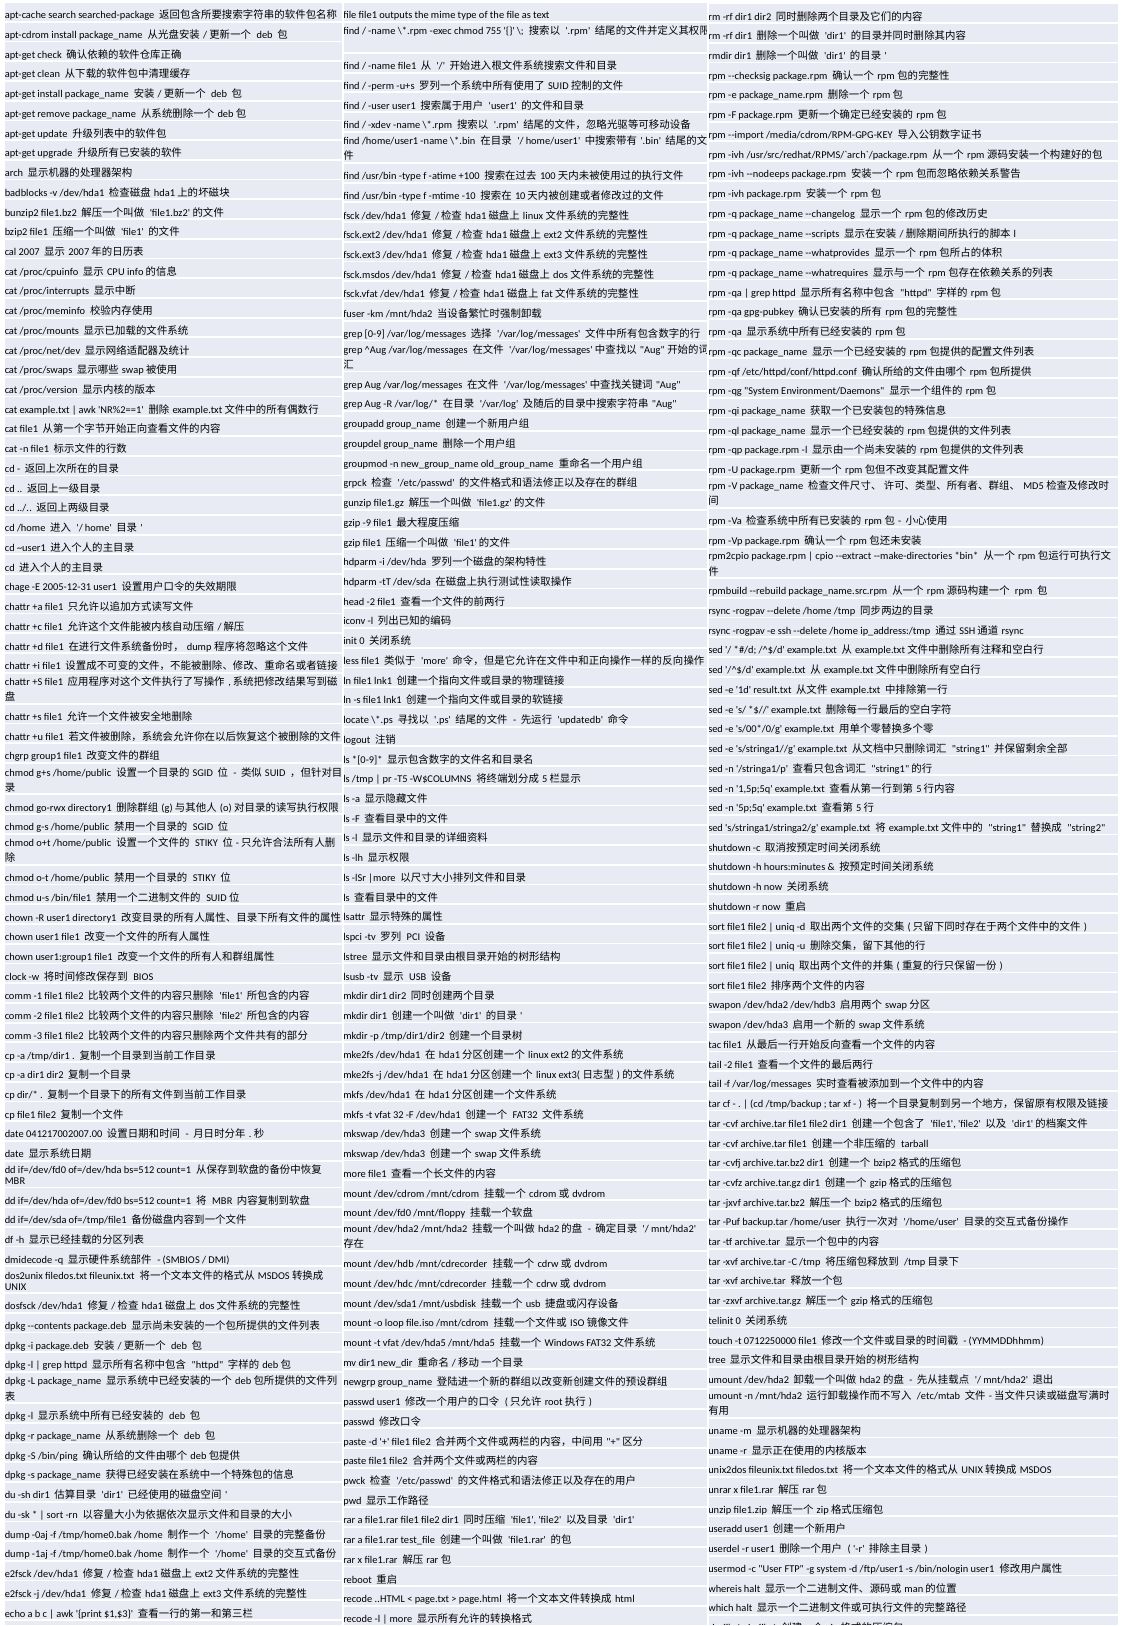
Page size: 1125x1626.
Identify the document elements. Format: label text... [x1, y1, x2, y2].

table_cell dd if=/dev/sda of=/tmp/file1 备份磁盘内容到一个文件 [5, 1208, 342, 1226]
table_cell gunzip file1.gz 解压一个叫做 'file1.gz'的文件 [344, 491, 707, 509]
table_cell whereis halt 显示一个二进制文件、源码或man的位置 [709, 1576, 1118, 1594]
table_cell bzip2 file1 压缩一个叫做 'file1' 的文件 [5, 220, 342, 238]
table_cell sed -e 's/stringa1//g' example.txt 从文档中只删除词汇 "string1" 并保留剩余全部 [709, 737, 1118, 755]
table_cell more file1 查看一个长文件的内容 [344, 1161, 707, 1179]
table_cell comm -2 file1 file2 比较两个文件的内容只删除 'file2' 所包含的内容 [5, 1004, 342, 1022]
table_cell passwd user1 修改一个用户的口令 (只允许root执行) [344, 1390, 707, 1408]
table_cell badblocks -v /dev/hda1 检查磁盘hda1上的坏磁块 [5, 180, 342, 198]
table_cell rar a file1.rar test_file 创建一个叫做 'file1.rar' 的包 [344, 1528, 707, 1546]
table_cell date 041217002007.00 设置日期和时间 - 月日时分年.秒 [5, 1122, 342, 1140]
table_cell lstree 显示文件和目录由根目录开始的树形结构 [344, 944, 707, 962]
table_cell mkswap /dev/hda3 创建一个swap文件系统 [344, 1142, 707, 1160]
table_cell grep ^Aug /var/log/messages 在文件 '/var/log/messages'中查找以"Aug"开始的词汇 [344, 341, 707, 371]
table_cell cp -a dir1 dir2 复制一个目录 [5, 1063, 342, 1081]
table_cell ls 查看目录中的文件 [344, 885, 707, 903]
table_cell find /home/user1 -name \*.bin 在目录 '/ home/user1' 中搜索带有'.bin' 结尾的文件 [344, 133, 707, 162]
table_cell fsck.ext2 /dev/hda1 修复/检查hda1磁盘上ext2文件系统的完整性 [344, 223, 707, 241]
table_cell dpkg -r package_name 从系统删除一个 deb 包 [5, 1424, 342, 1442]
table_cell paste file1 file2 合并两个文件或两栏的内容 [344, 1449, 707, 1467]
table_cell rpm -V package_name 检查文件尺寸、 许可、类型、所有者、群组、MD5检查及修改时间 [709, 478, 1118, 507]
table_cell unzip file1.zip 解压一个zip格式压缩包 [709, 1497, 1118, 1515]
table_cell find /usr/bin -type f -mtime -10 搜索在10天内被创建或者修改过的文件 [344, 184, 707, 201]
table_cell tar -cvfz archive.tar.gz dir1 创建一个gzip格式的压缩包 [709, 1171, 1118, 1189]
table_cell comm -3 file1 file2 比较两个文件的内容只删除两个文件共有的部分 [5, 1024, 342, 1041]
table_cell dpkg -l 显示系统中所有已经安装的 deb 包 [5, 1404, 342, 1422]
table_cell tar -cvf archive.tar file1 file2 dir1 创建一个包含了 'file1', 'file2' 以及 'dir1'的档案文件 [709, 1111, 1118, 1129]
table_cell echo a b c | awk '{print $1}' 查看一行第一栏 [5, 1621, 342, 1625]
table_cell du -sh dir1 估算目录 'dir1' 已经使用的磁盘空间' [5, 1483, 342, 1501]
table_cell clock -w 将时间修改保存到 BIOS [5, 964, 342, 982]
table_cell uname -m 显示机器的处理器架构 [709, 1419, 1118, 1437]
table_cell lspci -tv 罗列 PCI 设备 [344, 925, 707, 943]
table_cell useradd user1 创建一个新用户 [709, 1517, 1118, 1535]
table_cell chmod g-s /home/public 禁用一个目录的 SGID 位 [5, 815, 342, 833]
table_cell chown user1 file1 改变一个文件的所有人属性 [5, 925, 342, 943]
table_cell cat file1 从第一个字节开始正向查看文件的内容 [5, 417, 342, 435]
table_cell rpm -q package_name --scripts 显示在安装/删除期间所执行的脚本l [709, 221, 1118, 239]
table_cell locate \*.ps 寻找以 '.ps' 结尾的文件 - 先运行 'updatedb' 命令 [344, 708, 707, 726]
table_cell rpm -qa | grep httpd 显示所有名称中包含 "httpd" 字样的rpm包 [709, 280, 1118, 298]
table_cell sed -e 's/ *$//' example.txt 删除每一行最后的空白字符 [709, 697, 1118, 715]
table_cell logout 注销 [344, 728, 707, 745]
table_cell grep [0-9] /var/log/messages 选择 '/var/log/messages' 文件中所有包含数字的行 [344, 322, 707, 340]
table_cell rpm -qa 显示系统中所有已经安装的rpm包 [709, 320, 1118, 338]
table_cell mkfs /dev/hda1 在hda1分区创建一个文件系统 [344, 1083, 707, 1100]
table_cell dpkg --contents package.deb 显示尚未安装的一个包所提供的文件列表 [5, 1314, 342, 1332]
table_cell tail -2 file1 查看一个文件的最后两行 [709, 1052, 1118, 1070]
table_cell sed '/^$/d' example.txt 从example.txt文件中删除所有空白行 [709, 658, 1118, 676]
table_cell apt-get install package_name 安装/更新一个 deb 包 [5, 82, 342, 100]
table_cell ls /tmp | pr -T5 -W$COLUMNS 将终端划分成5栏显示 [344, 767, 707, 785]
table_cell ls -l 显示文件和目录的详细资料 [344, 826, 707, 844]
table_cell ls -a 显示隐藏文件 [344, 787, 707, 805]
table_cell tar -jxvf archive.tar.bz2 解压一个bzip2格式的压缩包 [709, 1190, 1118, 1208]
table_cell grpck 检查 '/etc/passwd' 的文件格式和语法修正以及存在的群组 [344, 471, 707, 489]
table_cell rpm -q package_name --changelog 显示一个rpm包的修改历史 [709, 201, 1118, 219]
table_cell dpkg -i package.deb 安装/更新一个 deb 包 [5, 1333, 342, 1351]
table_cell groupdel group_name 删除一个用户组 [344, 432, 707, 450]
table_cell mount /dev/hdc /mnt/cdrecorder 挂载一个cdrw或dvdrom [344, 1271, 707, 1289]
table_cell rpm -ivh --nodeeps package.rpm 安装一个rpm包而忽略依赖关系警告 [709, 162, 1118, 180]
table_cell rpm -ql package_name 显示一个已经安装的rpm包提供的文件列表 [709, 418, 1118, 436]
table_cell gzip -9 file1 最大程度压缩 [344, 511, 707, 528]
table_cell fsck.vfat /dev/hda1 修复/检查hda1磁盘上fat文件系统的完整性 [344, 282, 707, 300]
table_cell pwd 显示工作路径 [344, 1488, 707, 1506]
table_cell sed -n '1,5p;5q' example.txt 查看从第一行到第5行内容 [709, 776, 1118, 794]
table_cell recode ..HTML < page.txt > page.html 将一个文本文件转换成html [344, 1587, 707, 1605]
table_cell rpm -qa gpg-pubkey 确认已安装的所有rpm包的完整性 [709, 300, 1118, 318]
table_cell tree 显示文件和目录由根目录开始的树形结构 [709, 1348, 1118, 1366]
table_cell mkdir dir1 dir2 同时创建两个目录 [344, 984, 707, 1002]
table_cell apt-get upgrade 升级所有已安装的软件 [5, 141, 342, 159]
table_cell swapon /dev/hda2 /dev/hdb3 启用两个swap分区 [709, 993, 1118, 1011]
table_cell find /usr/bin -type f -atime +100 搜索在过去100天内未被使用过的执行文件 [344, 164, 707, 182]
table_cell zip file1.zip file1 创建一个zip格式的压缩包 [709, 1616, 1118, 1625]
table_cell ls *[0-9]* 显示包含数字的文件名和目录名 [344, 747, 707, 765]
table_cell rpm -qc package_name 显示一个已经安装的rpm包提供的配置文件列表 [709, 340, 1118, 357]
table_cell chown user1:group1 file1 改变一个文件的所有人和群组属性 [5, 945, 342, 963]
table_cell apt-cdrom install package_name 从光盘安装/更新一个 deb 包 [5, 23, 342, 41]
table_cell uname -r 显示正在使用的内核版本 [709, 1438, 1118, 1456]
table_cell ls -F 查看目录中的文件 [344, 806, 707, 824]
table_cell chattr +i file1 设置成不可变的文件，不能被删除、修改、重命名或者链接 [5, 654, 342, 672]
table_cell du -sk * | sort -rn 以容量大小为依据依次显示文件和目录的大小 [5, 1503, 342, 1521]
table_cell init 0 关闭系统 [344, 629, 707, 647]
table_cell apt-get clean 从下载的软件包中清理缓存 [5, 62, 342, 80]
table_cell sed -n '5p;5q' example.txt 查看第5行 [709, 796, 1118, 814]
table_cell chattr +c file1 允许这个文件能被内核自动压缩/解压 [5, 614, 342, 632]
table_cell cat /proc/version 显示内核的版本 [5, 378, 342, 396]
table_cell mke2fs /dev/hda1 在hda1分区创建一个linux ext2的文件系统 [344, 1043, 707, 1061]
table_cell sed '/ *#/d; /^$/d' example.txt 从example.txt文件中删除所有注释和空白行 [709, 638, 1118, 656]
table_cell comm -1 file1 file2 比较两个文件的内容只删除 'file1' 所包含的内容 [5, 984, 342, 1002]
table_cell shutdown -r now 重启 [709, 895, 1118, 912]
table_cell mount /dev/cdrom /mnt/cdrom 挂载一个cdrom或dvdrom [344, 1181, 707, 1199]
table_cell dmidecode -q 显示硬件系统部件 - (SMBIOS / DMI) [5, 1247, 342, 1265]
table_cell apt-get update 升级列表中的软件包 [5, 121, 342, 139]
table_cell df -h 显示已经挂载的分区列表 [5, 1228, 342, 1246]
table_cell find / -name file1 从 '/' 开始进入根文件系统搜索文件和目录 [344, 54, 707, 72]
table_cell sort file1 file2 | uniq -d 取出两个文件的交集(只留下同时存在于两个文件中的文件) [709, 914, 1118, 932]
table_cell shutdown -c 取消按预定时间关闭系统 [709, 835, 1118, 853]
table_cell rsync -rogpav -e ssh --delete /home ip_address:/tmp 通过SSH通道rsync [709, 618, 1118, 636]
table_cell dd if=/dev/hda of=/dev/fd0 bs=512 count=1 将 MBR 内容复制到软盘 [5, 1188, 342, 1206]
table_cell dpkg -S /bin/ping 确认所给的文件由哪个deb包提供 [5, 1443, 342, 1461]
table_cell passwd 修改口令 [344, 1410, 707, 1427]
table_cell tar -cvf archive.tar file1 创建一个非压缩的 tarball [709, 1131, 1118, 1149]
table_header apt-cache search searched-package 返回包含所要搜索字符串的软件包名称 [5, 3, 342, 21]
table_cell head -2 file1 查看一个文件的前两行 [344, 589, 707, 607]
table_cell tac file1 从最后一行开始反向查看一个文件的内容 [709, 1033, 1118, 1051]
table_cell unrar x file1.rar 解压rar包 [709, 1478, 1118, 1496]
table_cell rpm -F package.rpm 更新一个确定已经安装的rpm包 [709, 103, 1118, 121]
table_cell shutdown -h hours:minutes & 按预定时间关闭系统 [709, 855, 1118, 873]
table_cell cp file1 file2 复制一个文件 [5, 1102, 342, 1120]
table_cell dd if=/dev/fd0 of=/dev/hda bs=512 count=1 从保存到软盘的备份中恢复MBR [5, 1162, 342, 1187]
table_cell chattr +s file1 允许一个文件被安全地删除 [5, 705, 342, 723]
table_cell sort file1 file2 | uniq 取出两个文件的并集(重复的行只保留一份) [709, 954, 1118, 972]
table_cell rpm -qf /etc/httpd/conf/httpd.conf 确认所给的文件由哪个rpm包所提供 [709, 359, 1118, 377]
table_cell ls -lSr |more 以尺寸大小排列文件和目录 [344, 866, 707, 884]
table_cell cd ../.. 返回上两级目录 [5, 496, 342, 514]
table_cell find / -xdev -name \*.rpm 搜索以 '.rpm' 结尾的文件，忽略光驱等可移动设备 [344, 113, 707, 131]
table_cell rpm -qp package.rpm -l 显示由一个尚未安装的rpm包提供的文件列表 [709, 438, 1118, 456]
table_cell chmod go-rwx directory1 删除群组(g)与其他人(o)对目录的读写执行权限 [5, 795, 342, 813]
table_cell iconv -l 列出已知的编码 [344, 609, 707, 627]
table_cell sed 's/stringa1/stringa2/g' example.txt 将example.txt文件中的 "string1" 替换成 "string2" [709, 816, 1118, 834]
table_cell lsattr 显示特殊的属性 [344, 905, 707, 923]
table_cell shutdown -h now 关闭系统 [709, 875, 1118, 893]
table_cell fsck.ext3 /dev/hda1 修复/检查hda1磁盘上ext3文件系统的完整性 [344, 243, 707, 261]
table_cell grep Aug /var/log/messages 在文件 '/var/log/messages'中查找关键词"Aug" [344, 372, 707, 390]
table_cell tar -xvf archive.tar -C /tmp 将压缩包释放到 /tmp目录下 [709, 1250, 1118, 1268]
table_cell cd ~user1 进入个人的主目录 [5, 536, 342, 553]
table_cell dump -0aj -f /tmp/home0.bak /home 制作一个 '/home' 目录的完整备份 [5, 1522, 342, 1540]
table_cell chown -R user1 directory1 改变目录的所有人属性、目录下所有文件的属性 [5, 905, 342, 923]
table_cell rpm --import /media/cdrom/RPM-GPG-KEY 导入公钥数字证书 [709, 123, 1118, 140]
table_cell cp dir/* . 复制一个目录下的所有文件到当前工作目录 [5, 1083, 342, 1101]
table_cell find / -name \*.rpm -exec chmod 755 '{}' \; 搜索以 '.rpm' 结尾的文件并定义其权限 [344, 23, 707, 52]
table_cell groupadd group_name 创建一个新用户组 [344, 412, 707, 430]
table_cell e2fsck -j /dev/hda1 修复/检查hda1磁盘上ext3文件系统的完整性 [5, 1581, 342, 1599]
table_cell chage -E 2005-12-31 user1 设置用户口令的失效期限 [5, 575, 342, 593]
table_cell sort file1 file2 | uniq -u 删除交集，留下其他的行 [709, 934, 1118, 952]
table_cell rm -rf dir1 删除一个叫做 'dir1' 的目录并同时删除其内容 [709, 24, 1118, 42]
table_cell mount /dev/hda2 /mnt/hda2 挂载一个叫做hda2的盘 - 确定目录 '/ mnt/hda2' 存在 [344, 1221, 707, 1250]
table_cell dpkg -L package_name 显示系统中已经安装的一个deb包所提供的文件列表 [5, 1373, 342, 1402]
table_cell lsusb -tv 显示 USB 设备 [344, 964, 707, 982]
table_cell mount -o loop file.iso /mnt/cdrom 挂载一个文件或ISO镜像文件 [344, 1311, 707, 1329]
table_cell rpm -q package_name --whatrequires 显示与一个rpm包存在依赖关系的列表 [709, 261, 1118, 279]
table_cell fsck /dev/hda1 修复/检查hda1磁盘上linux文件系统的完整性 [344, 203, 707, 221]
table_cell rpm -U package.rpm 更新一个rpm包但不改变其配置文件 [709, 458, 1118, 476]
table_cell touch -t 0712250000 file1 修改一个文件或目录的时间戳 - (YYMMDDhhmm) [709, 1328, 1118, 1346]
table_cell swapon /dev/hda3 启用一个新的swap文件系统 [709, 1013, 1118, 1031]
table_cell dpkg -l | grep httpd 显示所有名称中包含 "httpd" 字样的deb包 [5, 1353, 342, 1371]
table_cell cat example.txt | awk 'NR%2==1' 删除example.txt文件中的所有偶数行 [5, 397, 342, 415]
table_cell sed -n '/stringa1/p' 查看只包含词汇 "string1"的行 [709, 756, 1118, 774]
table_cell rpm -qi package_name 获取一个已安装包的特殊信息 [709, 399, 1118, 417]
table_cell arch 显示机器的处理器架构 [5, 161, 342, 179]
table_cell rmdir dir1 删除一个叫做 'dir1' 的目录' [709, 44, 1118, 62]
table_cell fsck.msdos /dev/hda1 修复/检查hda1磁盘上dos文件系统的完整性 [344, 262, 707, 280]
table_cell cp -a /tmp/dir1 . 复制一个目录到当前工作目录 [5, 1043, 342, 1061]
table_cell tar cf - . | (cd /tmp/backup ; tar xf - ) 将一个目录复制到另一个地方，保留原有权限及链接 [709, 1092, 1118, 1110]
table_cell grep Aug -R /var/log/* 在目录 '/var/log' 及随后的目录中搜索字符串"Aug" [344, 392, 707, 410]
table_cell echo a b c | awk '{print $1,$3}' 查看一行的第一和第三栏 [5, 1601, 342, 1619]
table_cell sed -e 's/00*/0/g' example.txt 用单个零替换多个零 [709, 717, 1118, 735]
table_cell cal 2007 显示2007年的日历表 [5, 240, 342, 258]
table_cell chmod u-s /bin/file1 禁用一个二进制文件的 SUID位 [5, 885, 342, 903]
table_cell cat /proc/interrupts 显示中断 [5, 279, 342, 297]
table_cell rpmbuild --rebuild package_name.src.rpm 从一个rpm源码构建一个 rpm 包 [709, 579, 1118, 597]
table_cell rpm -e package_name.rpm 删除一个rpm包 [709, 83, 1118, 101]
table_cell umount -n /mnt/hda2 运行卸载操作而不写入 /etc/mtab 文件-当文件只读或磁盘写满时有用 [709, 1388, 1118, 1417]
table_cell rpm --checksig package.rpm 确认一个rpm包的完整性 [709, 63, 1118, 81]
table_cell mke2fs -j /dev/hda1 在hda1分区创建一个linux ext3(日志型)的文件系统 [344, 1063, 707, 1081]
table_cell rpm -ivh package.rpm 安装一个rpm包 [709, 182, 1118, 200]
table_cell rpm -qg "System Environment/Daemons" 显示一个组件的rpm包 [709, 379, 1118, 397]
table_cell rpm -q package_name --whatprovides 显示一个rpm包所占的体积 [709, 241, 1118, 259]
table_cell chattr +u file1 若文件被删除，系统会允许你在以后恢复这个被删除的文件 [5, 724, 342, 742]
table_cell cd .. 返回上一级目录 [5, 476, 342, 494]
table_cell rpm2cpio package.rpm | cpio --extract --make-directories *bin* 从一个rpm包运行可执行文件 [709, 548, 1118, 577]
table_cell tar -tf archive.tar 显示一个包中的内容 [709, 1230, 1118, 1248]
table_cell apt-get remove package_name 从系统删除一个deb包 [5, 102, 342, 120]
table_cell mount /dev/sda1 /mnt/usbdisk 挂载一个usb 捷盘或闪存设备 [344, 1291, 707, 1309]
table_cell dos2unix filedos.txt fileunix.txt 将一个文本文件的格式从MSDOS转换成UNIX [5, 1267, 342, 1292]
table_cell paste -d '+' file1 file2 合并两个文件或两栏的内容，中间用"+"区分 [344, 1429, 707, 1447]
table_cell tail -f /var/log/messages 实时查看被添加到一个文件中的内容 [709, 1072, 1118, 1090]
table_cell sed -e '1d' result.txt 从文件example.txt 中排除第一行 [709, 678, 1118, 695]
table_cell cat /proc/net/dev 显示网络适配器及统计 [5, 338, 342, 356]
table_cell hdparm -tT /dev/sda 在磁盘上执行测试性读取操作 [344, 570, 707, 588]
table_cell find / -user user1 搜索属于用户 'user1' 的文件和目录 [344, 93, 707, 111]
table_header rm -rf dir1 dir2 同时删除两个目录及它们的内容 [709, 4, 1118, 22]
table_cell cat /proc/mounts 显示已加载的文件系统 [5, 319, 342, 336]
table_cell less file1 类似于 'more' 命令，但是它允许在文件中和正向操作一样的反向操作 [344, 649, 707, 667]
table_cell mount /dev/hdb /mnt/cdrecorder 挂载一个cdrw或dvdrom [344, 1252, 707, 1270]
table_cell reboot 重启 [344, 1567, 707, 1585]
table_cell pwck 检查 '/etc/passwd' 的文件格式和语法修正以及存在的用户 [344, 1469, 707, 1487]
table_cell cd /home 进入 '/ home' 目录' [5, 516, 342, 534]
table_cell newgrp group_name 登陆进一个新的群组以改变新创建文件的预设群组 [344, 1370, 707, 1388]
table_cell fuser -km /mnt/hda2 当设备繁忙时强制卸载 [344, 302, 707, 320]
table_cell ls -lh 显示权限 [344, 846, 707, 864]
table_cell chmod o-t /home/public 禁用一个目录的 STIKY 位 [5, 866, 342, 884]
table_cell cat /proc/swaps 显示哪些swap被使用 [5, 358, 342, 376]
table_cell cat /proc/cpuinfo 显示CPU info的信息 [5, 259, 342, 277]
table_cell umount /dev/hda2 卸载一个叫做hda2的盘 - 先从挂载点 '/ mnt/hda2' 退出 [709, 1368, 1118, 1386]
table_cell which halt 显示一个二进制文件或可执行文件的完整路径 [709, 1596, 1118, 1614]
table_cell tar -xvf archive.tar 释放一个包 [709, 1269, 1118, 1287]
table_cell rpm -Va 检查系统中所有已安装的rpm包- 小心使用 [709, 509, 1118, 526]
table_cell chgrp group1 file1 改变文件的群组 [5, 744, 342, 762]
table_cell telinit 0 关闭系统 [709, 1309, 1118, 1327]
table_header file file1 outputs the mime type of the file as text [344, 3, 707, 21]
table_cell date 显示系统日期 [5, 1142, 342, 1160]
table_cell recode -l | more 显示所有允许的转换格式 [344, 1607, 707, 1625]
table_cell rsync -rogpav --delete /home /tmp 同步两边的目录 [709, 599, 1118, 617]
table_cell cd 进入个人的主目录 [5, 555, 342, 573]
table_cell rar x file1.rar 解压rar包 [344, 1548, 707, 1566]
table_cell mount -t vfat /dev/hda5 /mnt/hda5 挂载一个Windows FAT32文件系统 [344, 1331, 707, 1349]
table_cell ln file1 lnk1 创建一个指向文件或目录的物理链接 [344, 668, 707, 686]
table_cell chattr +S file1 应用程序对这个文件执行了写操作,系统把修改结果写到磁盘 [5, 674, 342, 703]
table_cell unix2dos fileunix.txt filedos.txt 将一个文本文件的格式从UNIX转换成MSDOS [709, 1458, 1118, 1476]
table_cell bunzip2 file1.bz2 解压一个叫做 'file1.bz2'的文件 [5, 200, 342, 218]
table_cell chattr +d file1 在进行文件系统备份时，dump程序将忽略这个文件 [5, 634, 342, 652]
table_cell chmod g+s /home/public 设置一个目录的SGID 位 - 类似SUID ，但针对目录 [5, 764, 342, 793]
table_cell mount /dev/fd0 /mnt/floppy 挂载一个软盘 [344, 1201, 707, 1219]
table_cell find / -perm -u+s 罗列一个系统中所有使用了SUID控制的文件 [344, 74, 707, 91]
table_cell dpkg -s package_name 获得已经安装在系统中一个特殊包的信息 [5, 1463, 342, 1481]
table_cell rpm -Vp package.rpm 确认一个rpm包还未安装 [709, 528, 1118, 546]
table_cell chmod o+t /home/public 设置一个文件的 STIKY 位-只允许合法所有人删除 [5, 835, 342, 864]
table_cell tar -cvfj archive.tar.bz2 dir1 创建一个bzip2格式的压缩包 [709, 1151, 1118, 1169]
table_cell rpm -ivh /usr/src/redhat/RPMS/`arch`/package.rpm 从一个rpm源码安装一个构建好的包 [709, 142, 1118, 160]
table_cell chattr +a file1 只允许以追加方式读写文件 [5, 595, 342, 613]
table_cell mkfs -t vfat 32 -F /dev/hda1 创建一个 FAT32 文件系统 [344, 1102, 707, 1120]
table_cell mkdir dir1 创建一个叫做 'dir1' 的目录' [344, 1004, 707, 1022]
table_cell cat /proc/meminfo 校验内存使用 [5, 299, 342, 317]
table_cell e2fsck /dev/hda1 修复/检查hda1磁盘上ext2文件系统的完整性 [5, 1562, 342, 1580]
table_cell userdel -r user1 删除一个用户 ( '-r' 排除主目录) [709, 1537, 1118, 1555]
table_cell sort file1 file2 排序两个文件的内容 [709, 973, 1118, 991]
table_cell ln -s file1 lnk1 创建一个指向文件或目录的软链接 [344, 688, 707, 706]
table_cell mkdir -p /tmp/dir1/dir2 创建一个目录树 [344, 1023, 707, 1041]
table_cell tar -Puf backup.tar /home/user 执行一次对 '/home/user' 目录的交互式备份操作 [709, 1210, 1118, 1228]
table_cell cat -n file1 标示文件的行数 [5, 437, 342, 455]
table_cell mv dir1 new_dir 重命名/移动 一个目录 [344, 1350, 707, 1368]
table_cell tar -zxvf archive.tar.gz 解压一个gzip格式的压缩包 [709, 1289, 1118, 1307]
table_cell cd - 返回上次所在的目录 [5, 457, 342, 475]
table_cell groupmod -n new_group_name old_group_name 重命名一个用户组 [344, 451, 707, 469]
table_cell apt-get check 确认依赖的软件仓库正确 [5, 42, 342, 60]
table_cell hdparm -i /dev/hda 罗列一个磁盘的架构特性 [344, 550, 707, 568]
table_cell rar a file1.rar file1 file2 dir1 同时压缩 'file1', 'file2' 以及目录 'dir1' [344, 1508, 707, 1526]
table_cell dosfsck /dev/hda1 修复/检查hda1磁盘上dos文件系统的完整性 [5, 1294, 342, 1312]
table_cell usermod -c "User FTP" -g system -d /ftp/user1 -s /bin/nologin user1 修改用户属性 [709, 1557, 1118, 1575]
table_cell mkswap /dev/hda3 创建一个swap文件系统 [344, 1122, 707, 1140]
table_cell gzip file1 压缩一个叫做 'file1'的文件 [344, 530, 707, 548]
table_cell dump -1aj -f /tmp/home0.bak /home 制作一个 '/home' 目录的交互式备份 [5, 1542, 342, 1560]
